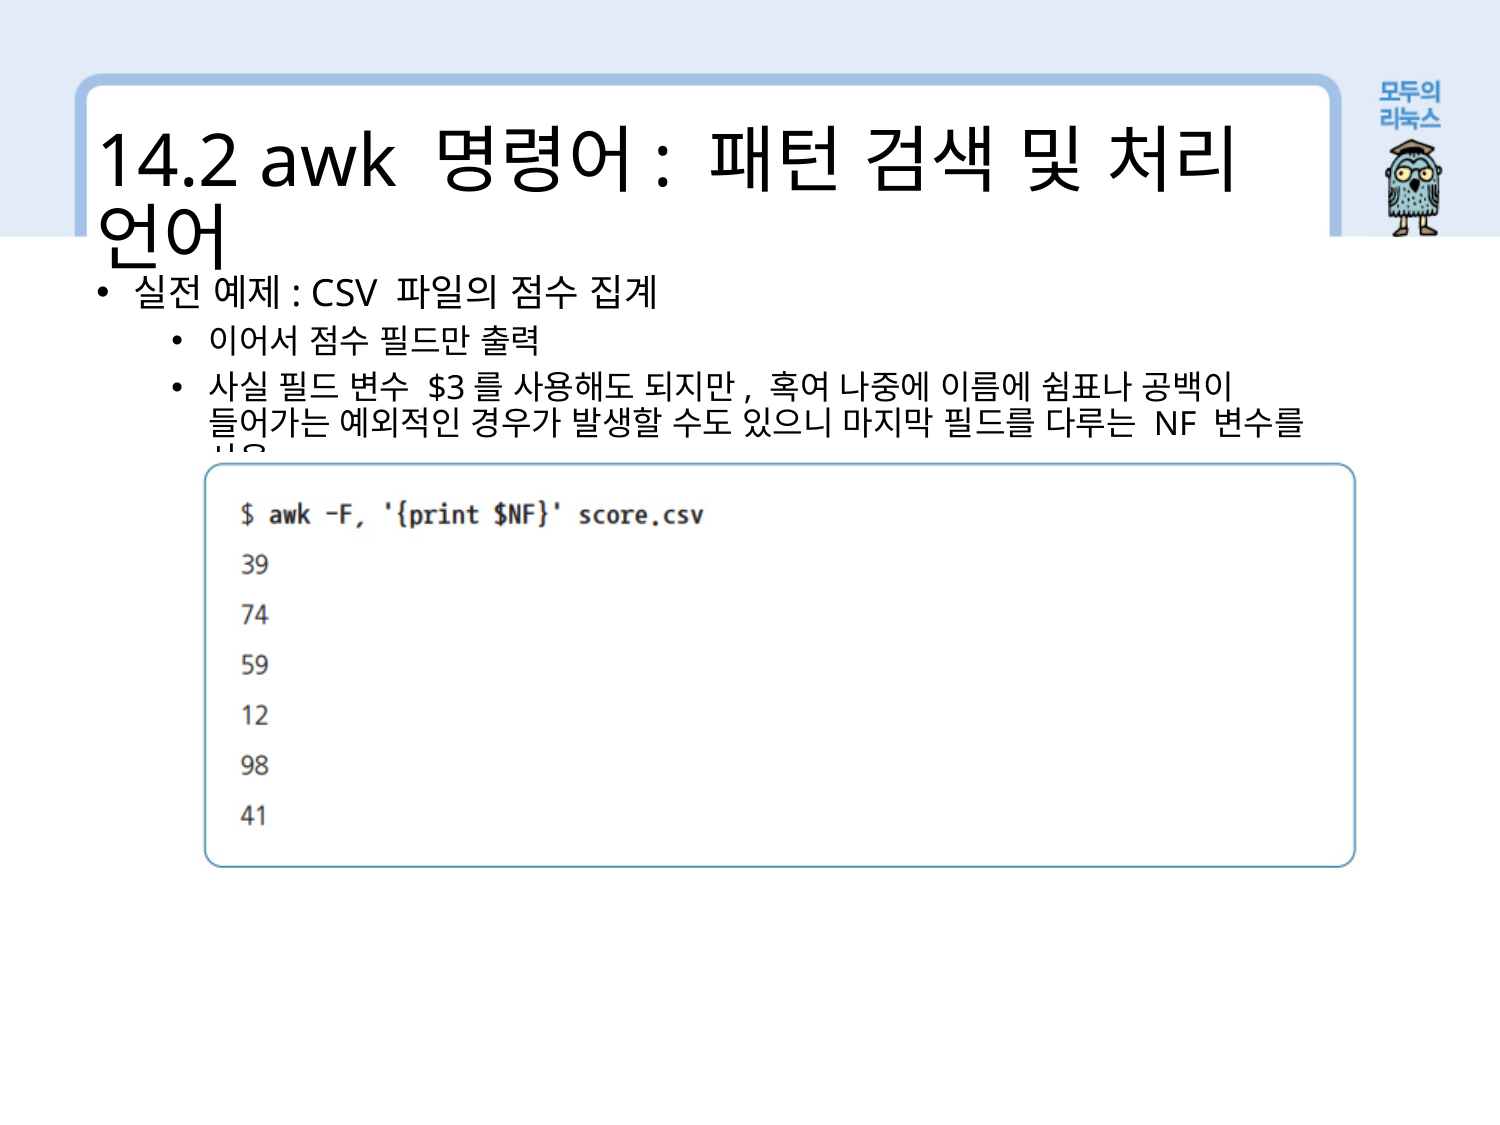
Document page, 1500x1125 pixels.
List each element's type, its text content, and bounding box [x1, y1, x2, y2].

text_box 실전 예제: CSV 파일의 점수 집계 이어서 점수 필드만 출력 사실 필드 변수 $3를 사용해도 되지만, 혹여 나중에 이름에 쉼표나 공백이 들어가는 예외적인 경우가 발생할 수도 있으니 마지막 필드를 다루는 NF 변수를 사용 [81, 266, 1326, 1024]
text_box 14.2 awk 명령어: 패턴 검색 및 처리 언어 [81, 115, 1335, 221]
picture [0, 0, 1500, 1125]
